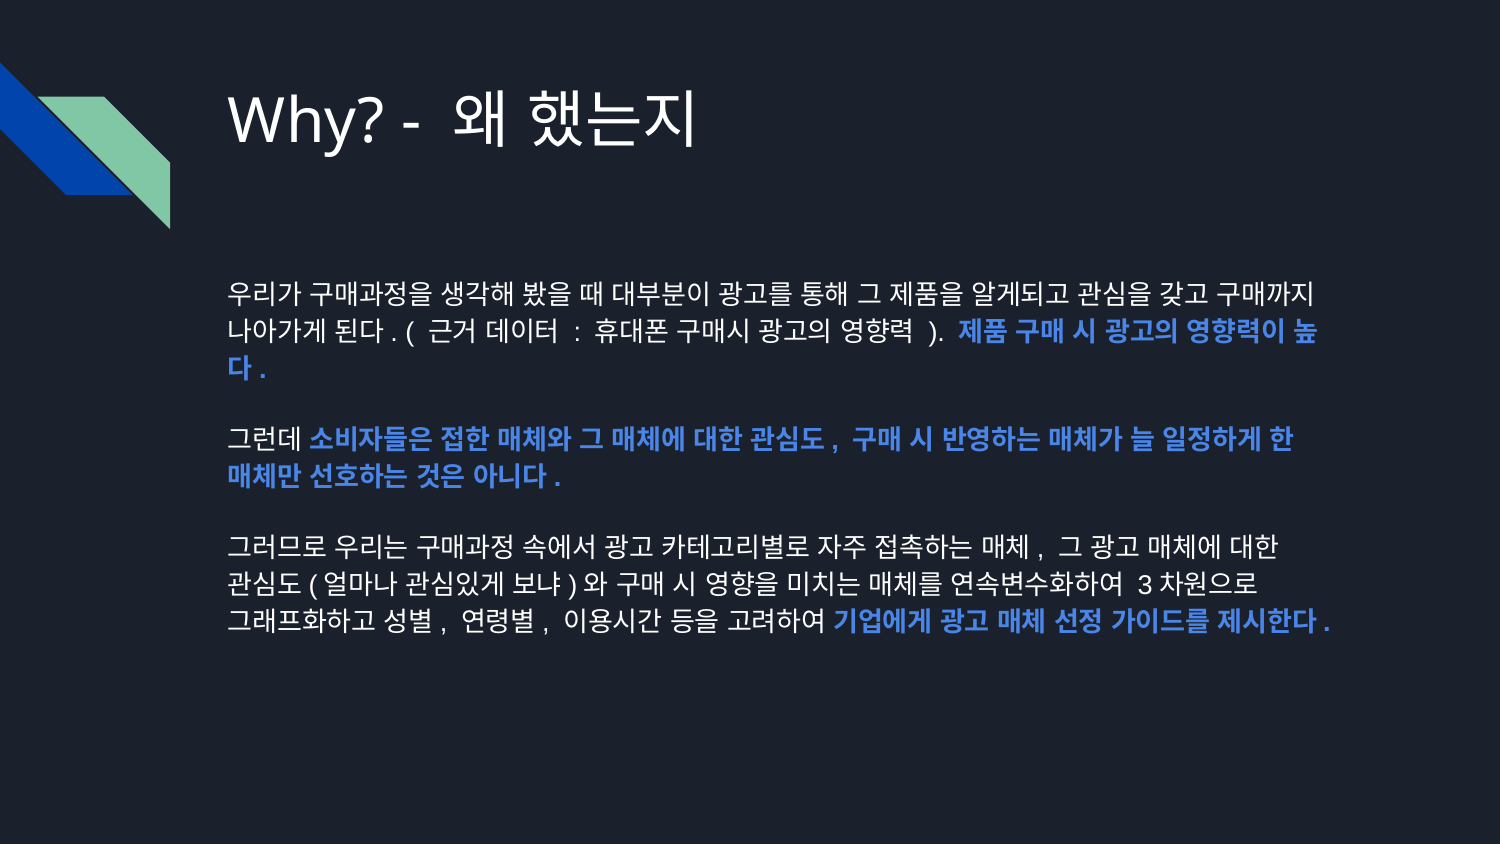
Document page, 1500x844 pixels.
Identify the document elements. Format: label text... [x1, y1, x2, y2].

list 우리가 구매과정을 생각해 봤을 때 대부분이 광고를 통해 그 제품을 알게되고 관심을 갖고 구매까지 나아가게 된다. ( 근거 데이터 : 휴대폰 구매시 광고의 영향력 ). 제품 구매 시 광고의 영향력이 높다. 그런데 소비자들은 접한 매체와 그 매체에 대한 관심도, 구매 시 반영하는 매체가 늘 일정하게 한 매체만 선호하는 것은 아니다. 그러므로 우리는 구매과정 속에서 광고 카테고리별로 자주 접촉하는 매체, 그 광고 매체에 대한 관심도(얼마나 관심있게 보냐)와 구매 시 영향을 미치는 매체를 연속변수화하여 3차원으로 그래프화하고 성별, 연령별, 이용시간 등을 고려하여 기업에게 광고 매체 선정 가이드를 제시한다. [212, 257, 1368, 735]
title Why? - 왜 했는지 [212, 64, 1368, 215]
